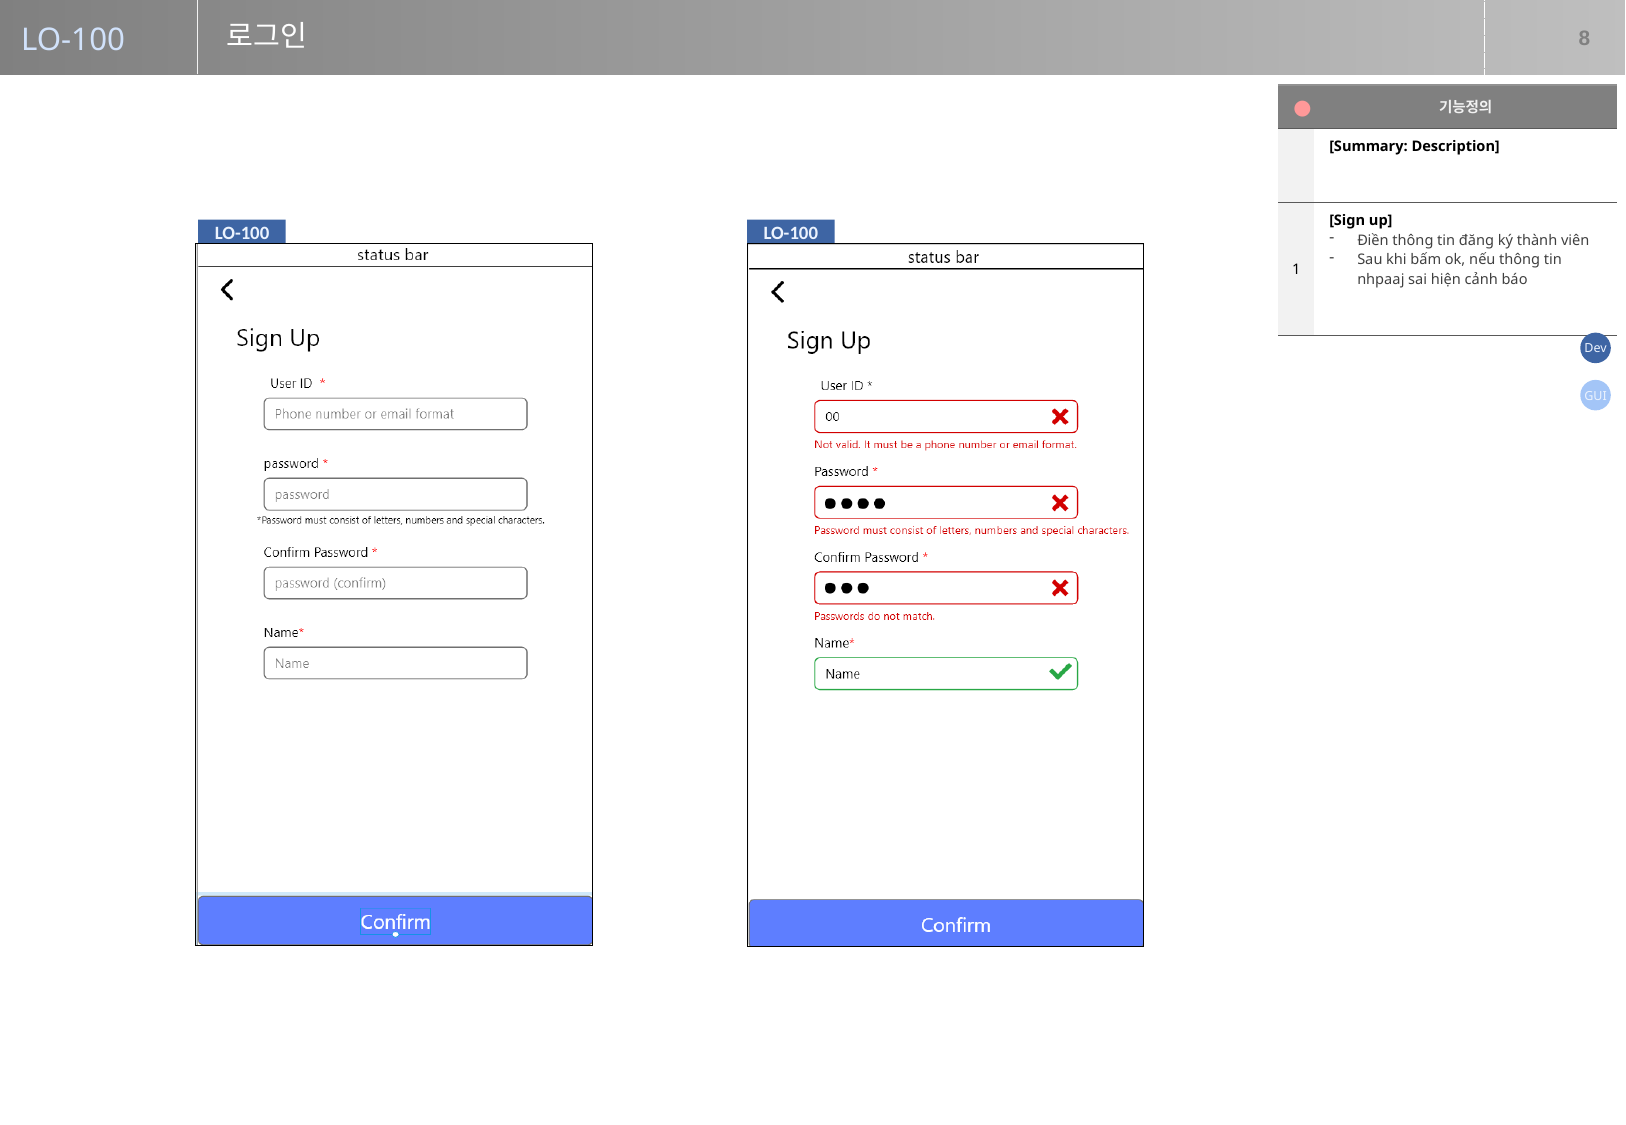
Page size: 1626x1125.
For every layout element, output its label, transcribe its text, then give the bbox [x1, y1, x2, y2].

picture [195, 243, 593, 946]
picture [746, 243, 1145, 948]
table_cell [1278, 129, 1314, 202]
text_box LO-100 [196, 218, 288, 241]
text_box GUI [1578, 377, 1613, 413]
text_box Dev [1578, 330, 1613, 366]
table_header 기능정의 [1314, 86, 1617, 128]
title 로그인 [226, 9, 1463, 59]
table_cell [Summary: Description] [1314, 129, 1617, 202]
table_cell [Sign up] Điền thông tin đăng ký thành viên Sau khi bấm ok, nếu thông tin nhpaaj sai hiện cảnh báo [1314, 203, 1617, 335]
list LO-100 [21, 12, 199, 64]
table_header ● [1278, 86, 1314, 128]
slide_number 8 [1497, 9, 1606, 59]
text_box LO-100 [745, 218, 837, 242]
table_cell 1 [1278, 203, 1314, 335]
